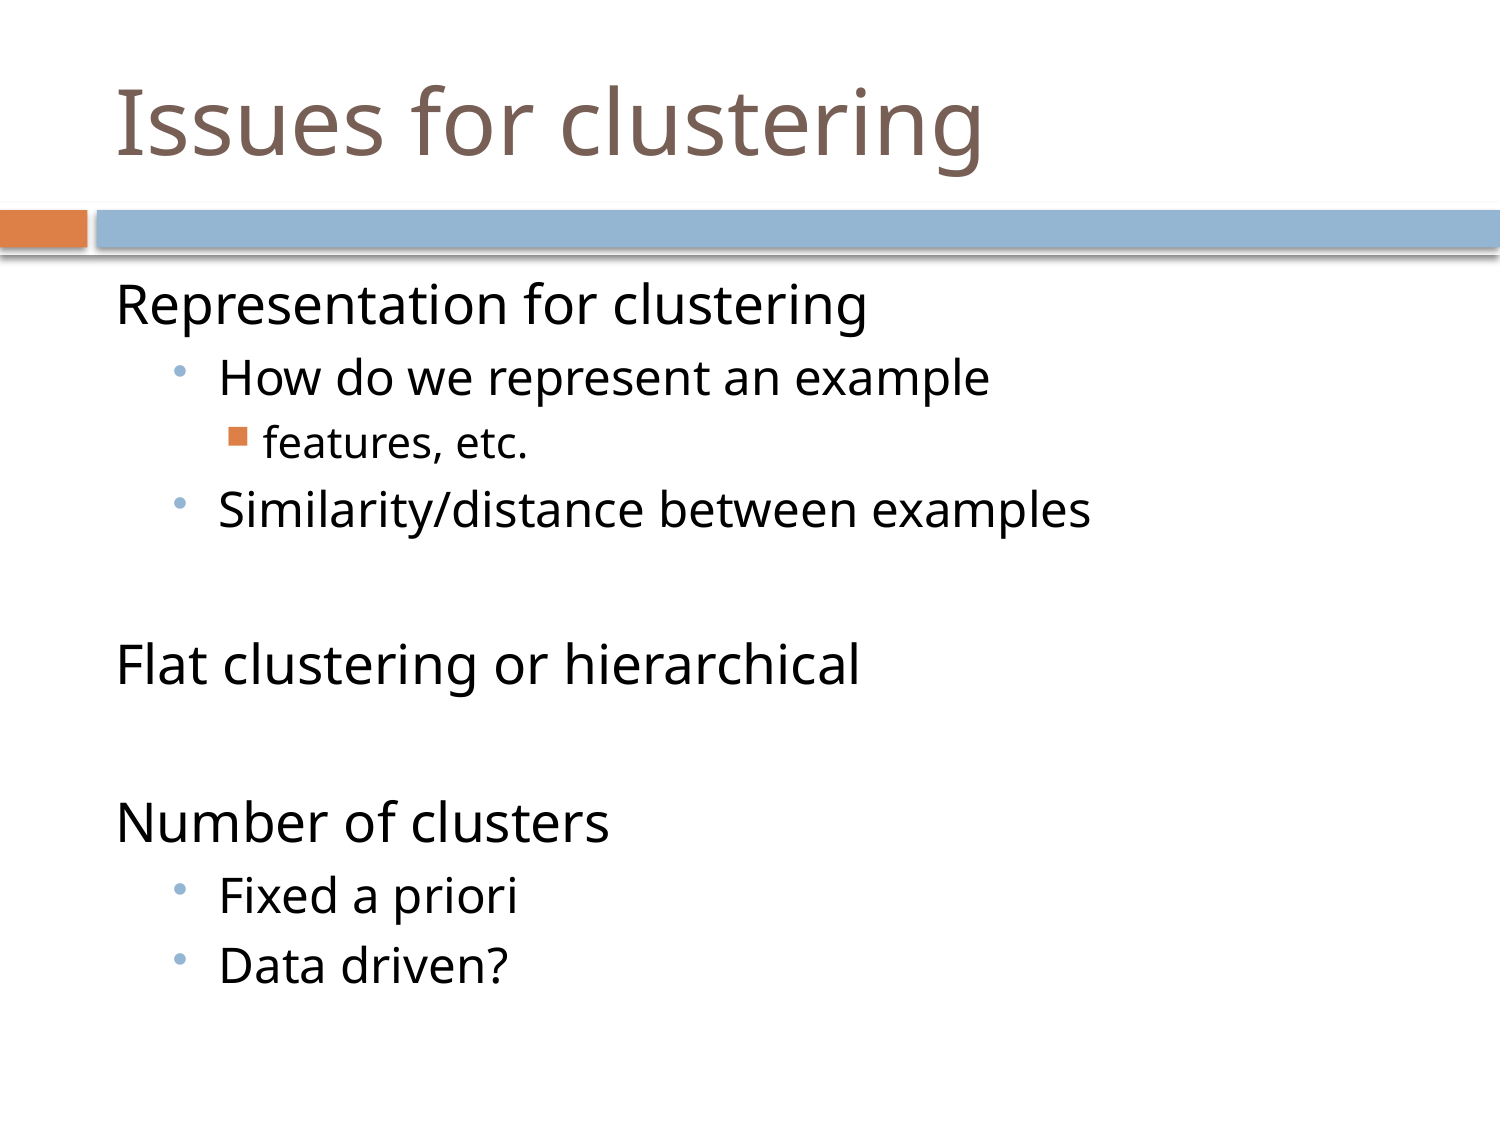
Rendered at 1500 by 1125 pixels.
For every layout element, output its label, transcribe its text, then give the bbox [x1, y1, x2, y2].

list Representation for clustering How do we represent an example features, etc. Similarity/distance between examples Flat clustering or hierarchical Number of clusters Fixed a priori Data driven? [100, 262, 1438, 1005]
title Issues for clustering [100, 37, 1438, 200]
